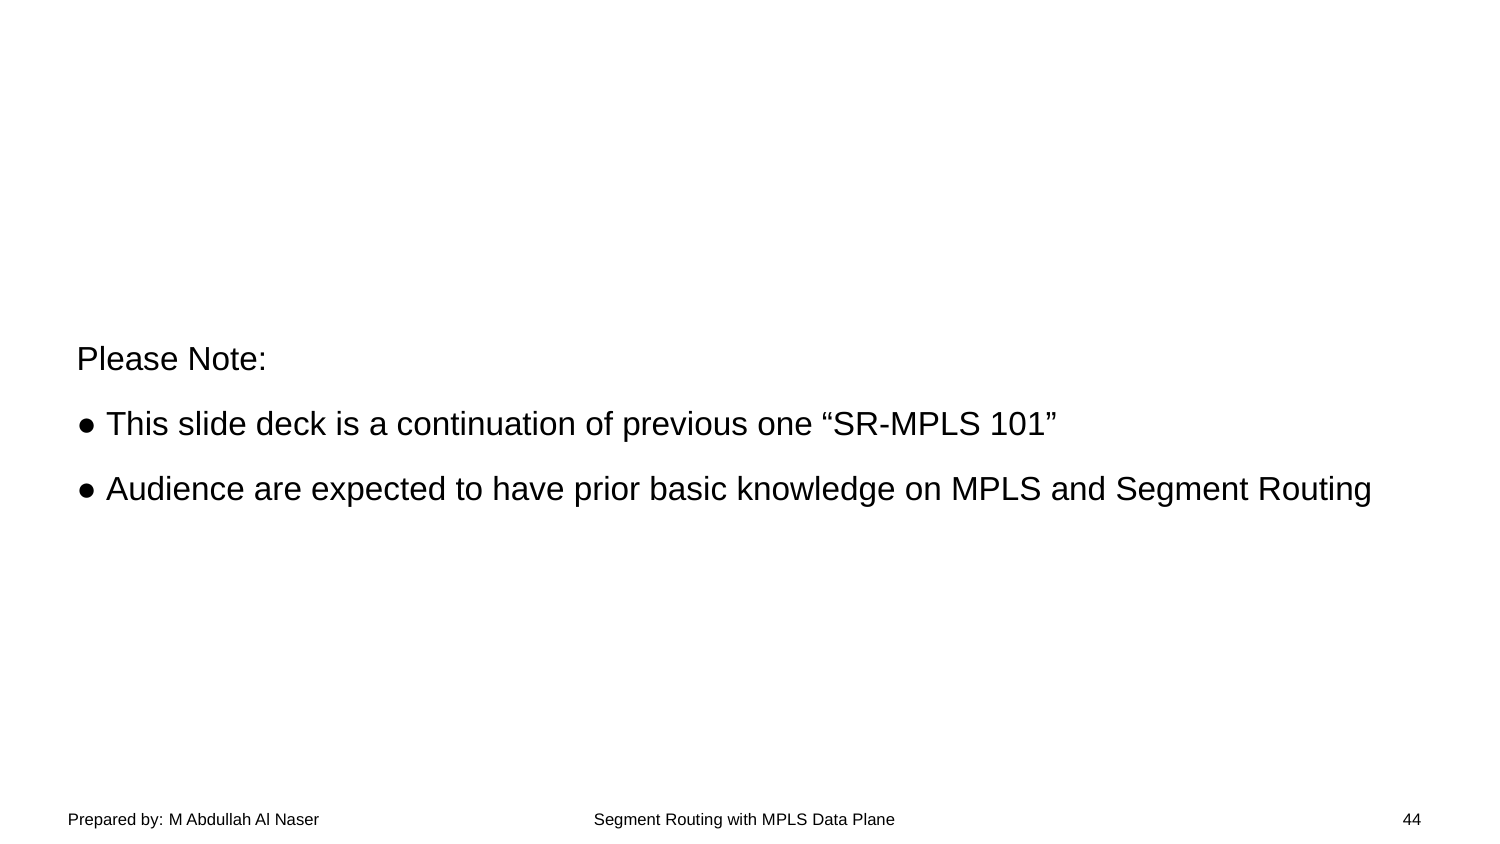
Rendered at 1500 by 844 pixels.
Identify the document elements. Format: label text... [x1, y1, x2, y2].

list Please Note: ● This slide deck is a continuation of previous one “SR-MPLS 101” ● Audience are expected to have prior basic knowledge on MPLS and Segment Routing [76, 244, 1424, 599]
